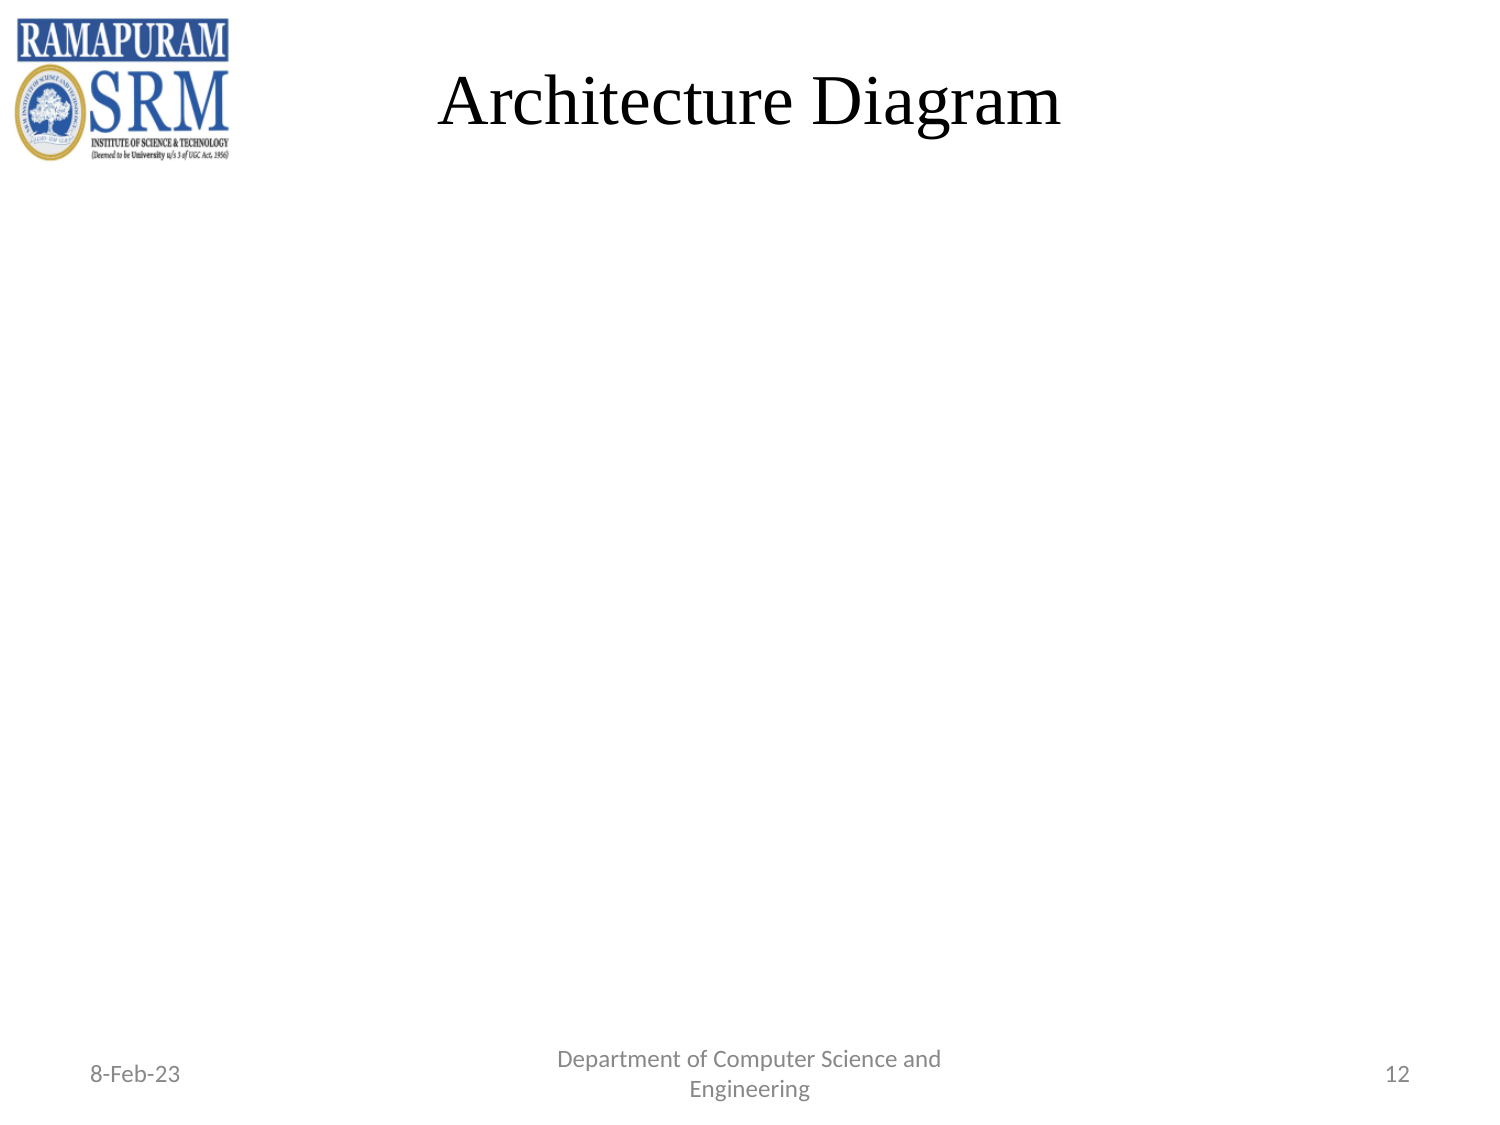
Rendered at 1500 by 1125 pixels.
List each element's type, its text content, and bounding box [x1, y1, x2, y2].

title Architecture Diagram [75, 45, 1425, 233]
picture [12, 12, 232, 168]
slide_number ‹#› [1074, 1042, 1425, 1103]
slide_number 8-Feb-23 [75, 1042, 425, 1103]
footer Department of Computer Science and Engineering [512, 1042, 988, 1103]
